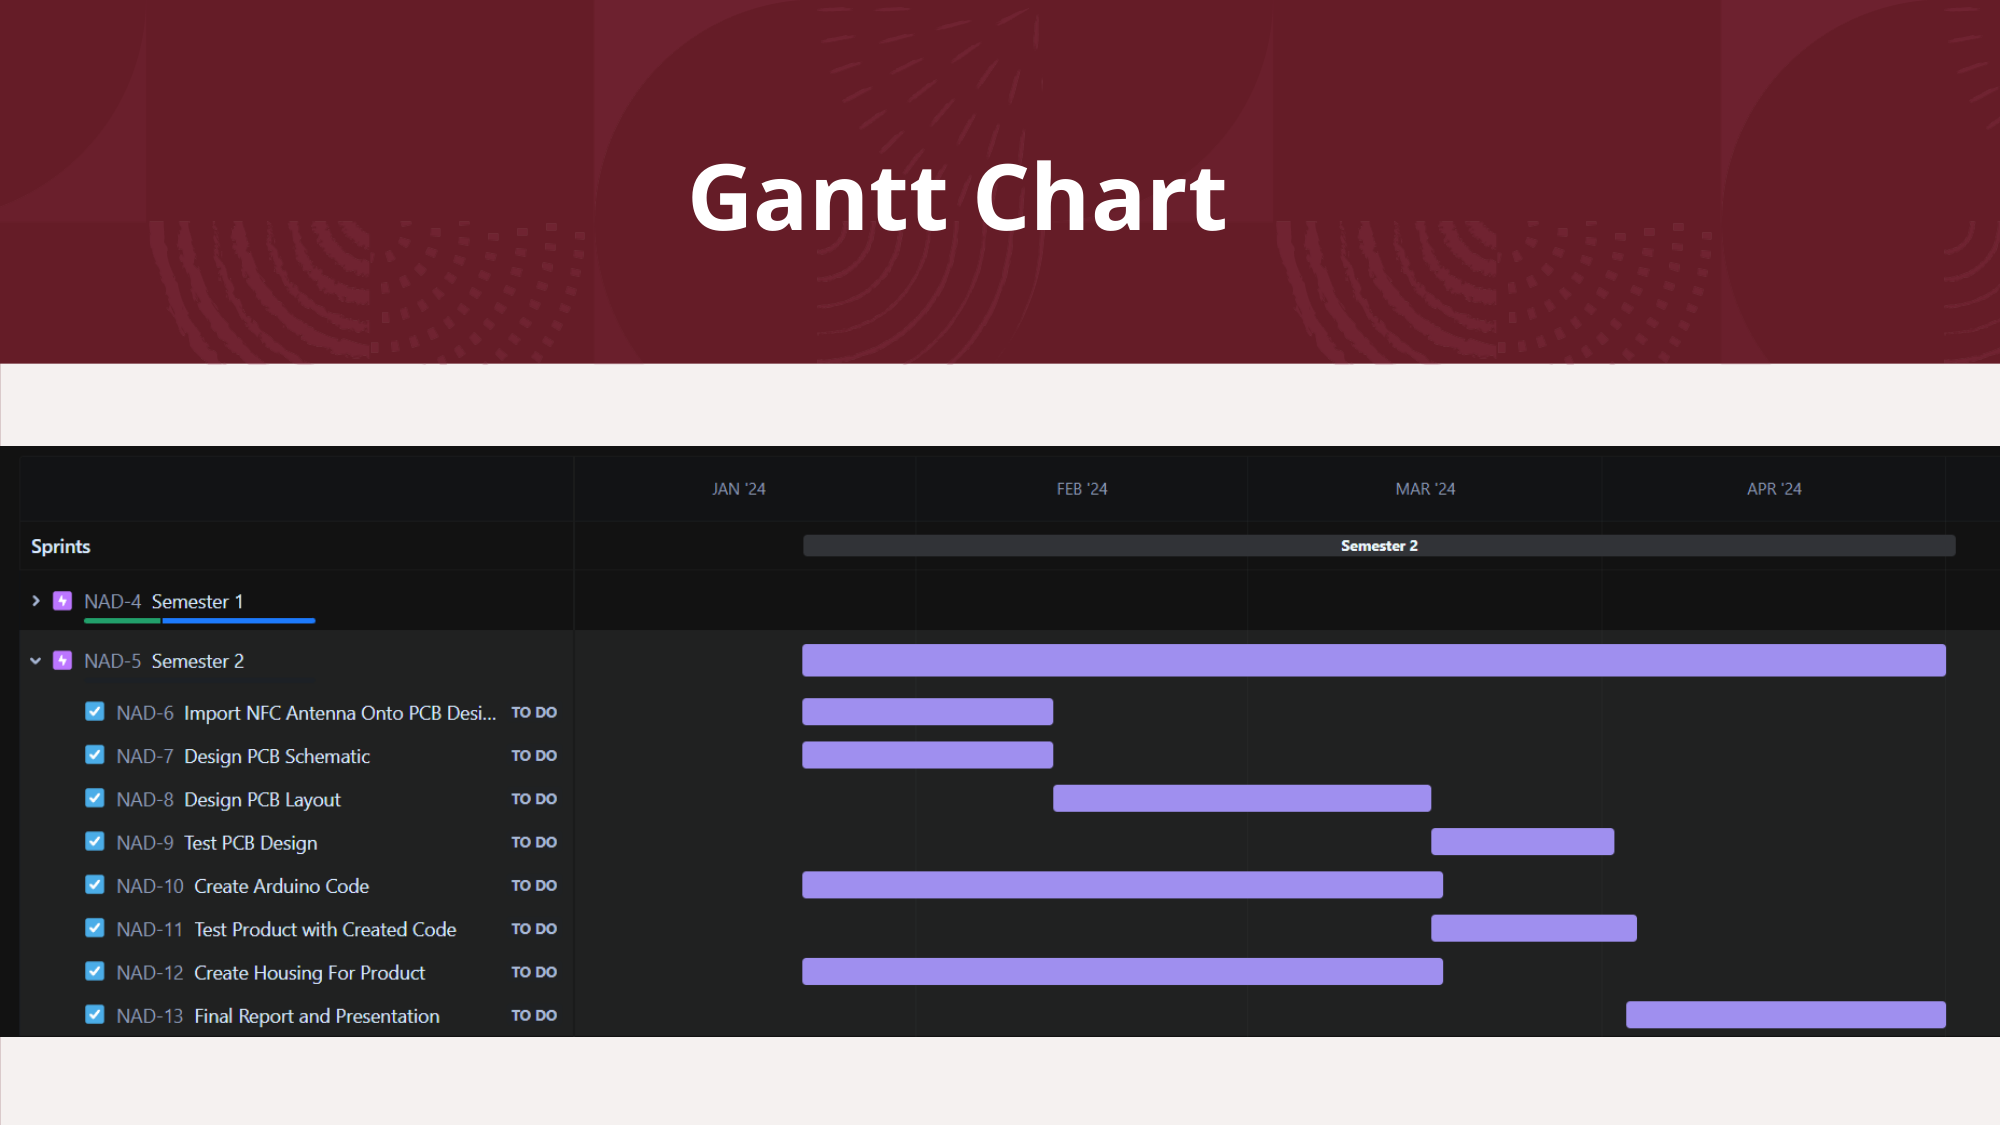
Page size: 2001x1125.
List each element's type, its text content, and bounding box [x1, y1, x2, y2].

text_box [0, 366, 2000, 446]
title Gantt Chart [137, 62, 1779, 325]
picture [0, 446, 2000, 1037]
text_box [0, 1037, 2000, 1125]
text_box [0, 0, 2000, 366]
